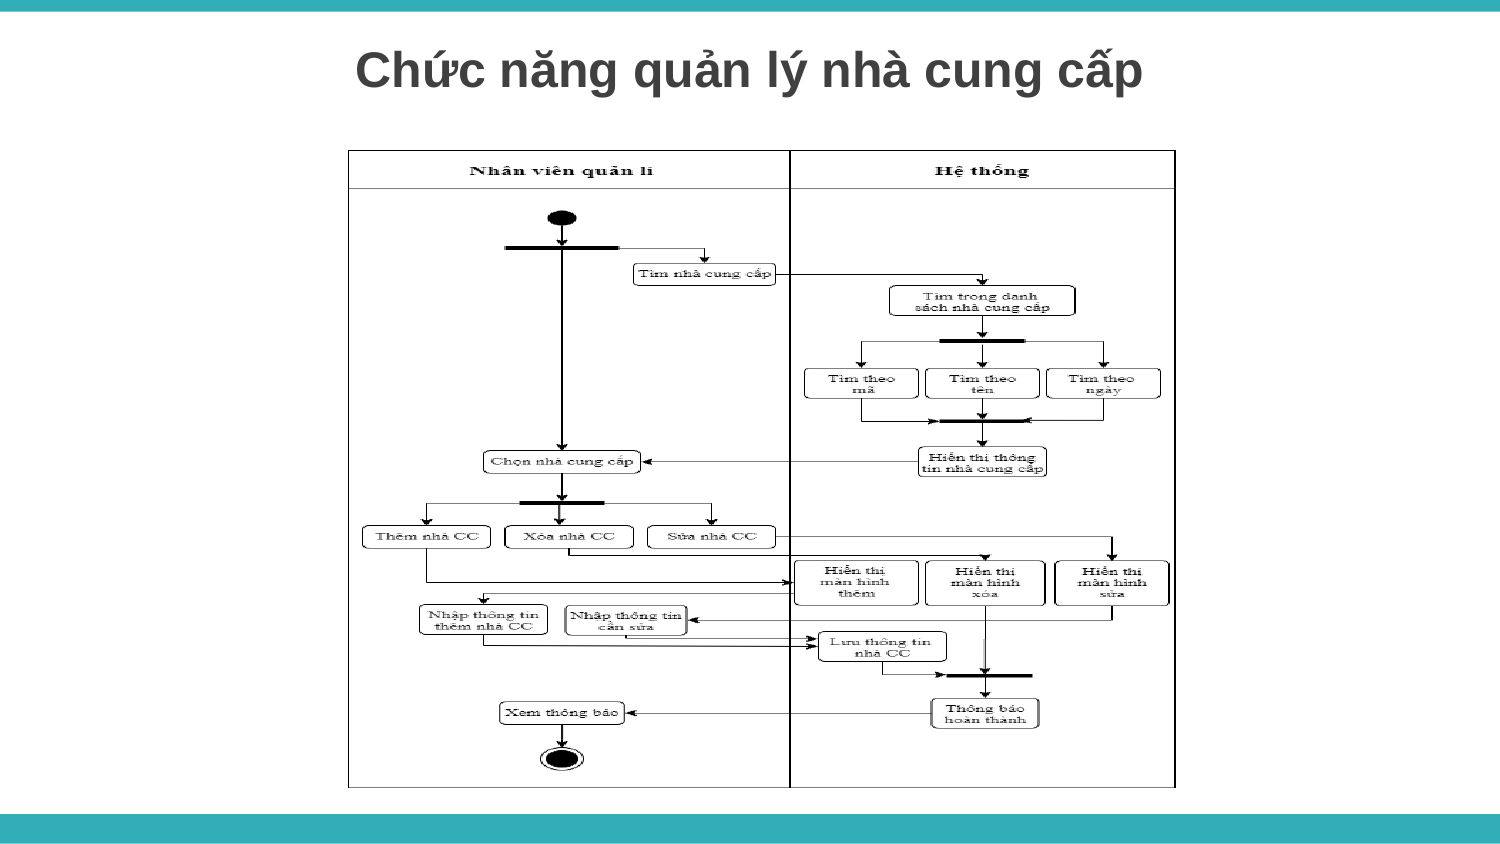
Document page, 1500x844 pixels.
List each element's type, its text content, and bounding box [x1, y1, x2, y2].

picture [348, 149, 1176, 789]
list Chức năng quản lý nhà cung cấp [0, 20, 1500, 115]
